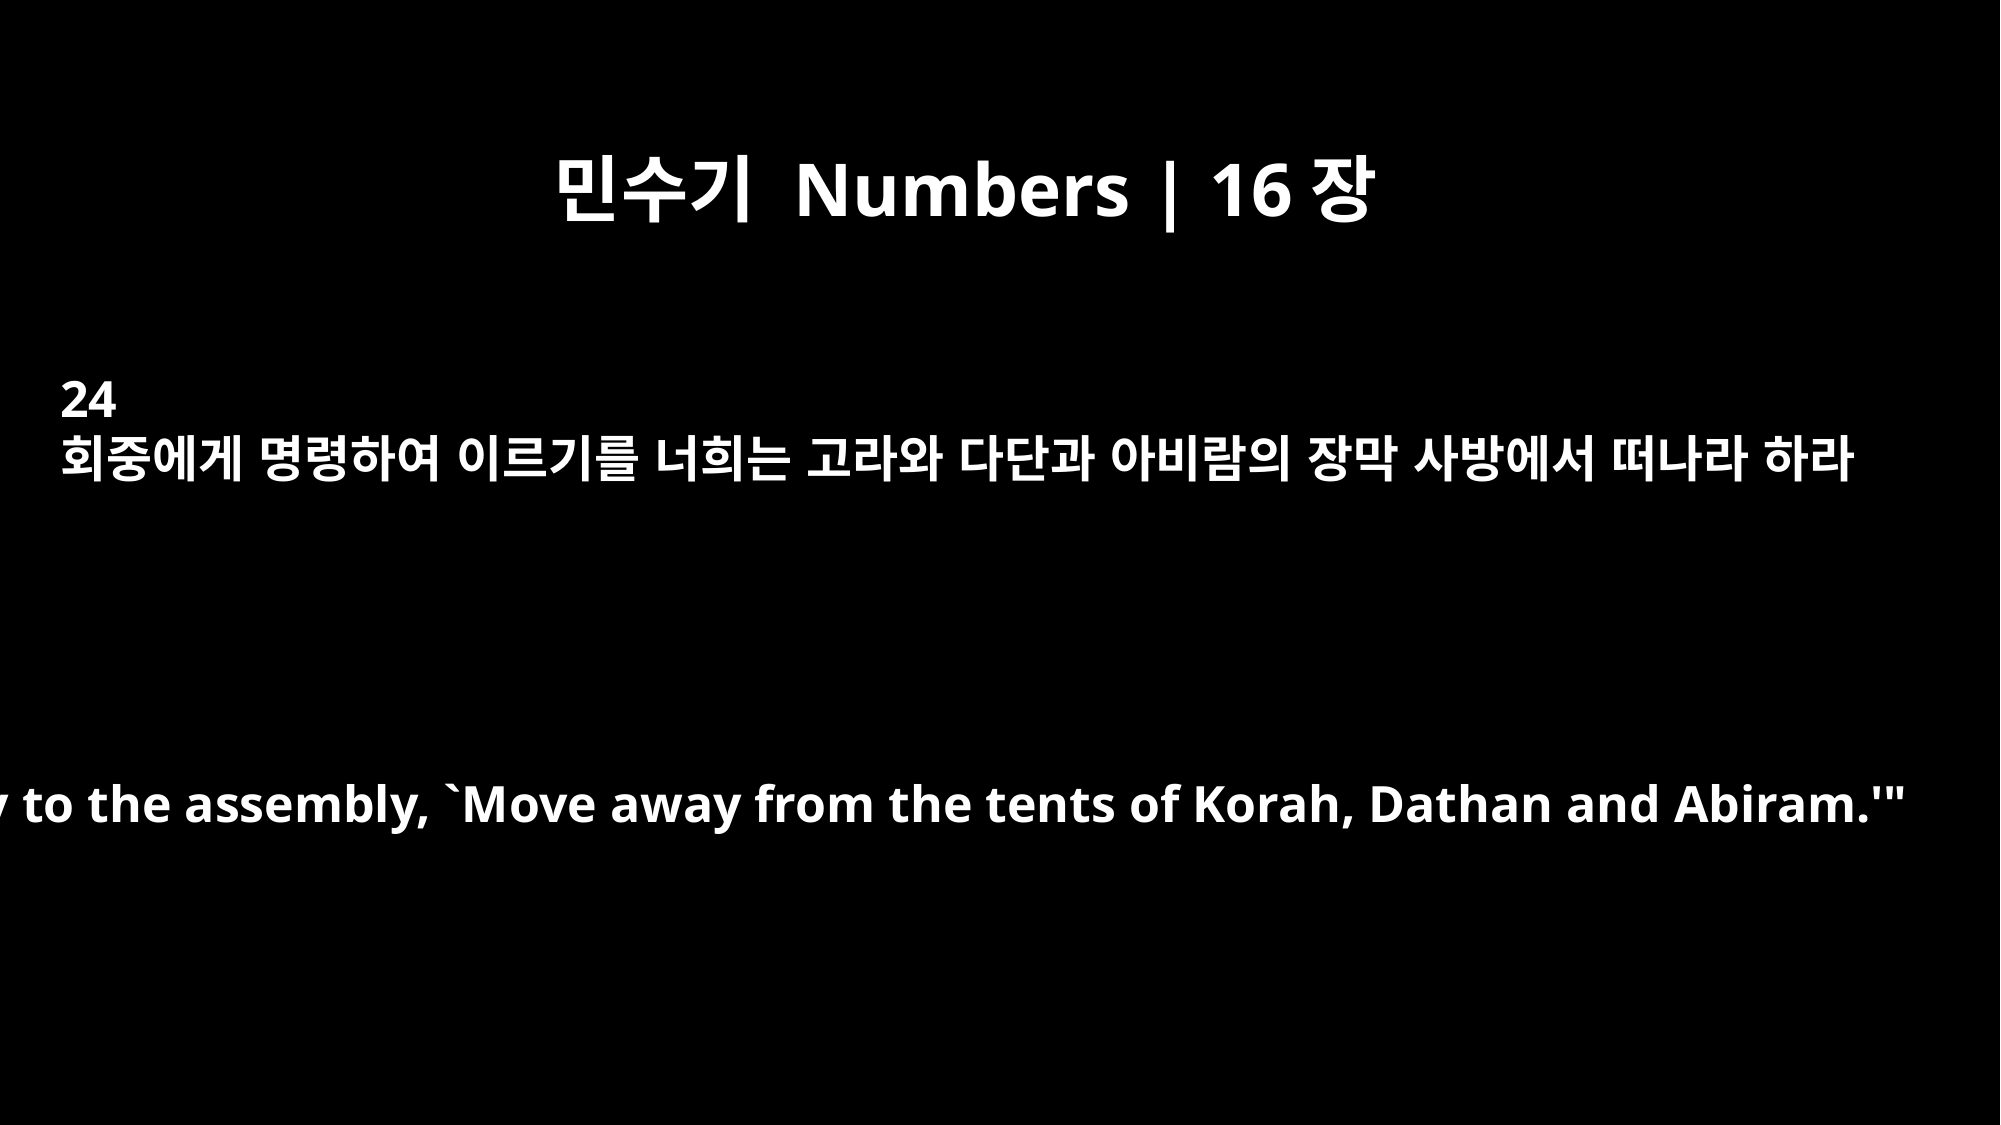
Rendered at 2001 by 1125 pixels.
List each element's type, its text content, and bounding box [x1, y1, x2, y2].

text_box 민수기 Numbers | 16장 [538, 136, 1393, 239]
text_box 24 회중에게 명령하여 이르기를 너희는 고라와 다단과 아비람의 장막 사방에서 떠나라 하라 [45, 359, 1872, 495]
text_box "Say to the assembly, `Move away from the tents of Korah, Dathan and Abiram.'" [0, 764, 1923, 840]
